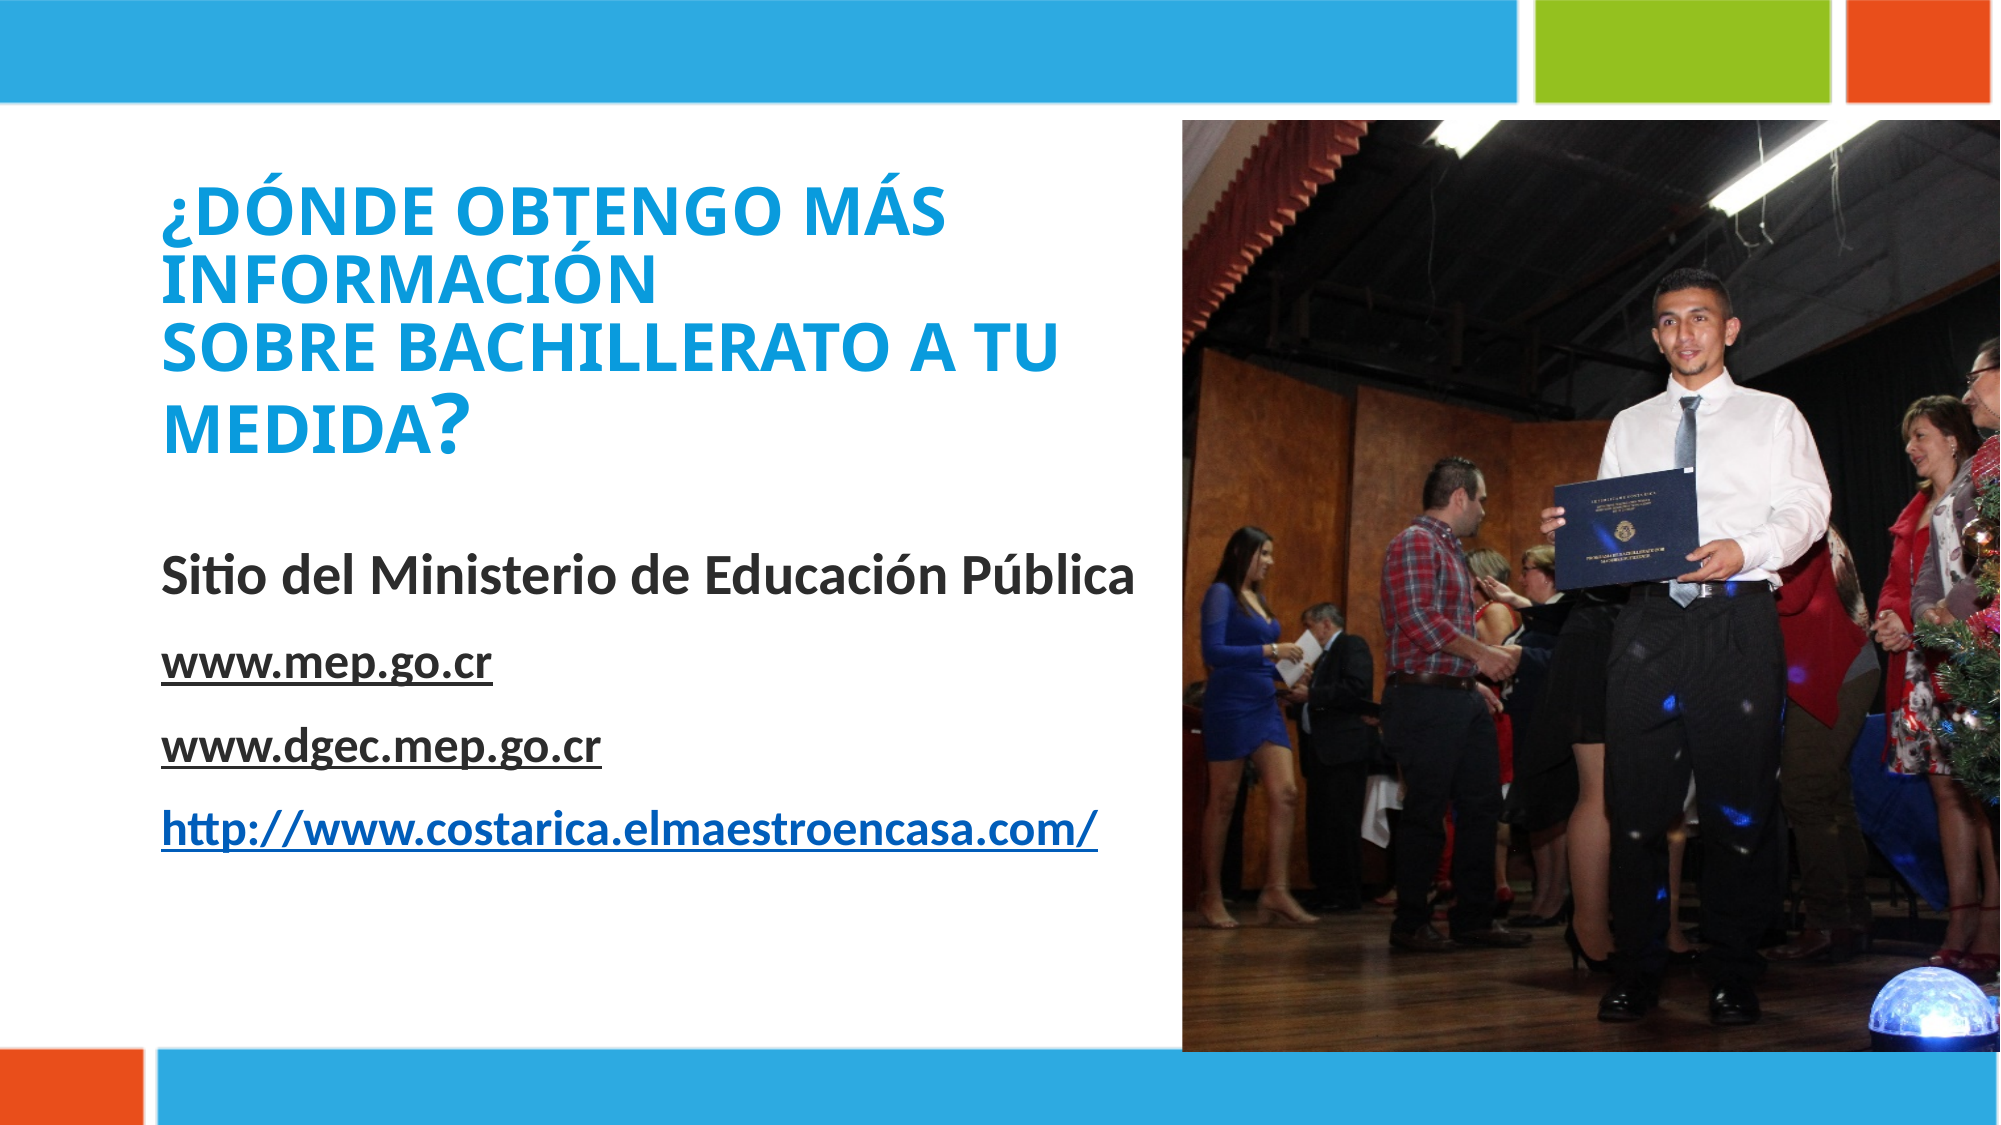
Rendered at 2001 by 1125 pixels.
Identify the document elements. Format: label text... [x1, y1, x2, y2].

list Sitio del Ministerio de Educación Pública www.mep.go.cr www.dgec.mep.go.cr http://www.costarica.elmaestroencasa.com/ [146, 452, 1155, 975]
picture [0, 0, 2001, 1125]
text_box ¿dónde obtengo más información Sobre bachillerato a tu medida? [146, 120, 1084, 531]
